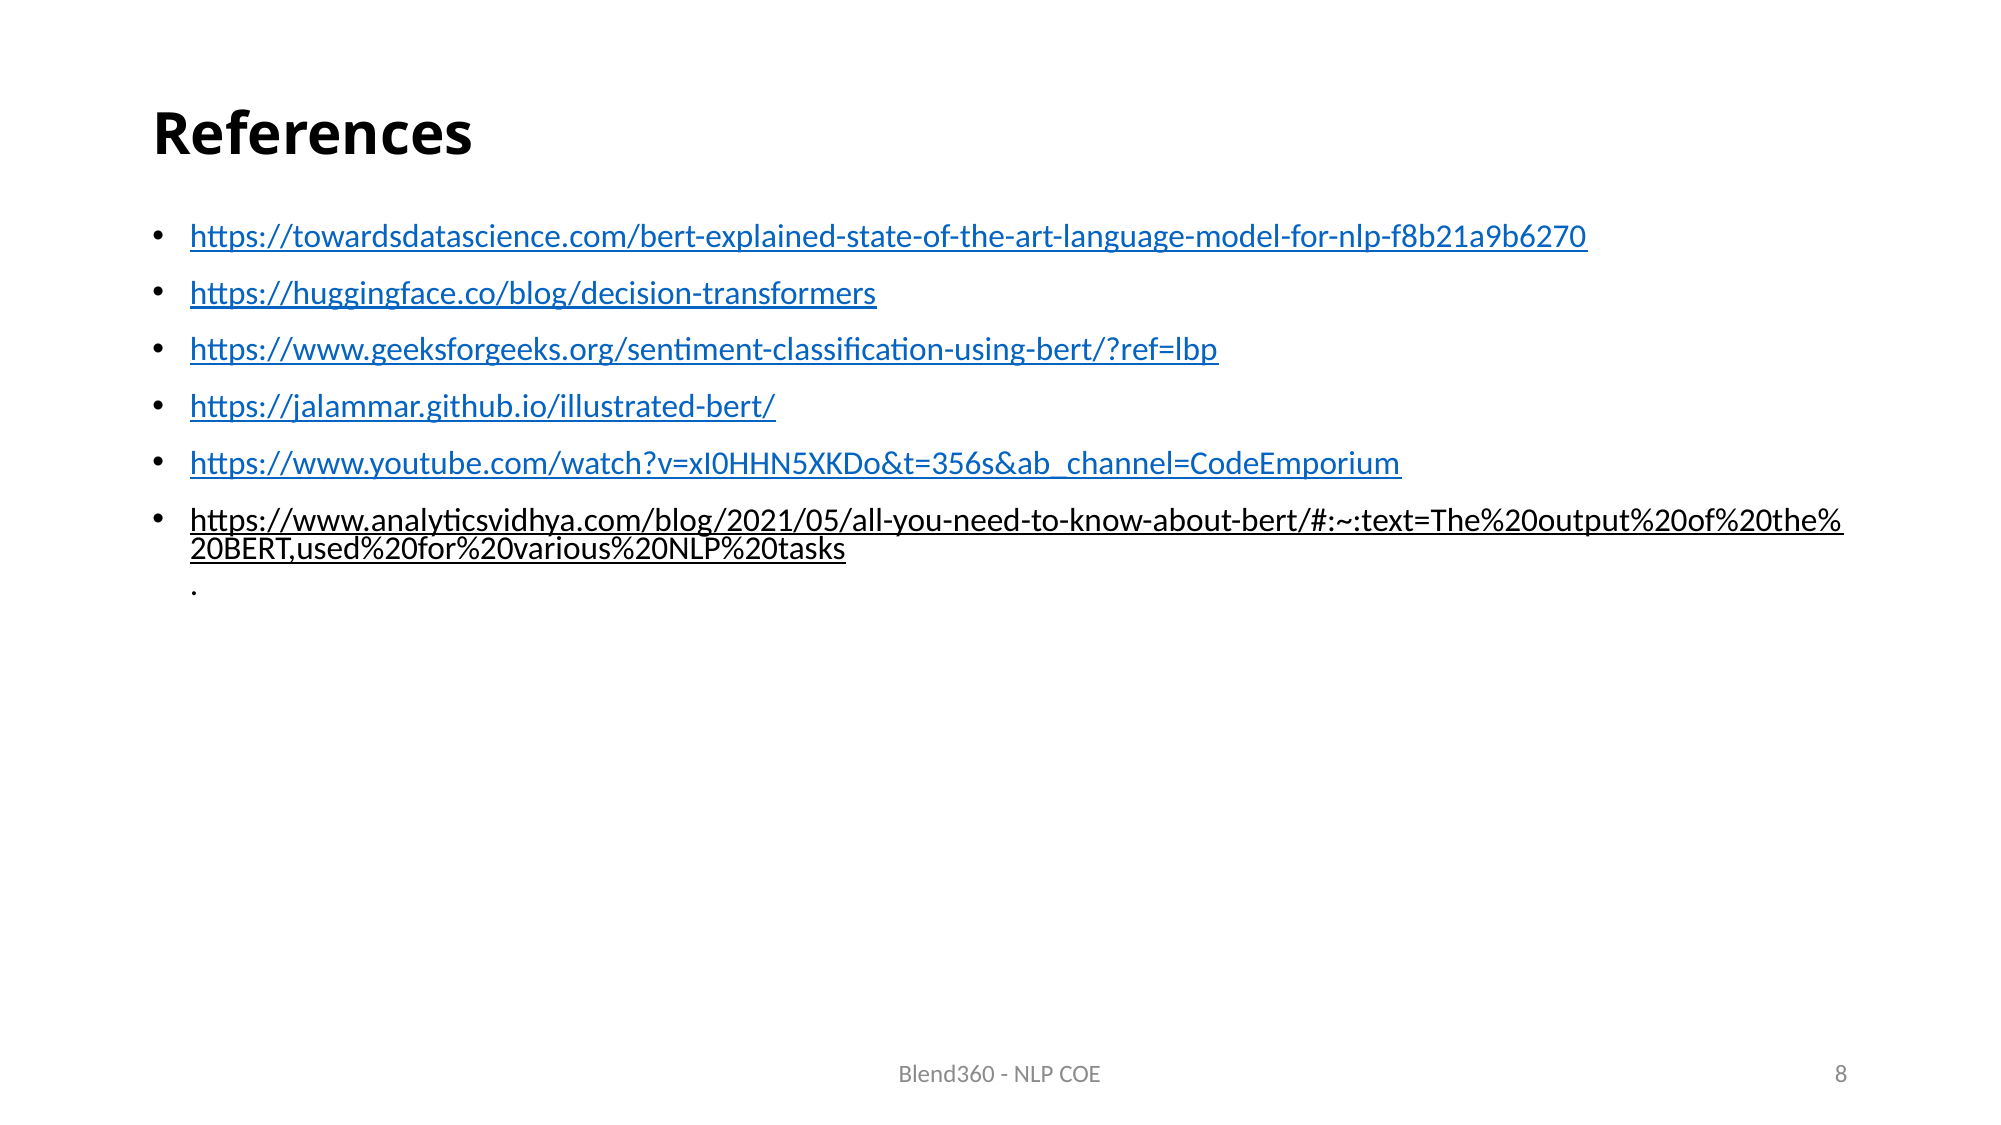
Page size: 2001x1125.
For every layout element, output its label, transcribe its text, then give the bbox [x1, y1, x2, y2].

title References [137, 59, 1863, 212]
footer Blend360 - NLP COE [662, 1042, 1338, 1103]
list https://towardsdatascience.com/bert-explained-state-of-the-art-language-model-for-nlp-f8b21a9b6270 https://huggingface.co/blog/decision-transformers https://www.geeksforgeeks.org/sentiment-classification-using-bert/?ref=lbp https://jalammar.github.io/illustrated-bert/ https://www.youtube.com/watch?v=xI0HHN5XKDo&t=356s&ab_channel=CodeEmporium https://www.analyticsvidhya.com/blog/2021/05/all-you-need-to-know-about-bert/#:~:text=The%20output%20of%20the%20BERT,used%20for%20various%20NLP%20tasks. [137, 212, 1863, 926]
slide_number 8 [1412, 1042, 1863, 1103]
